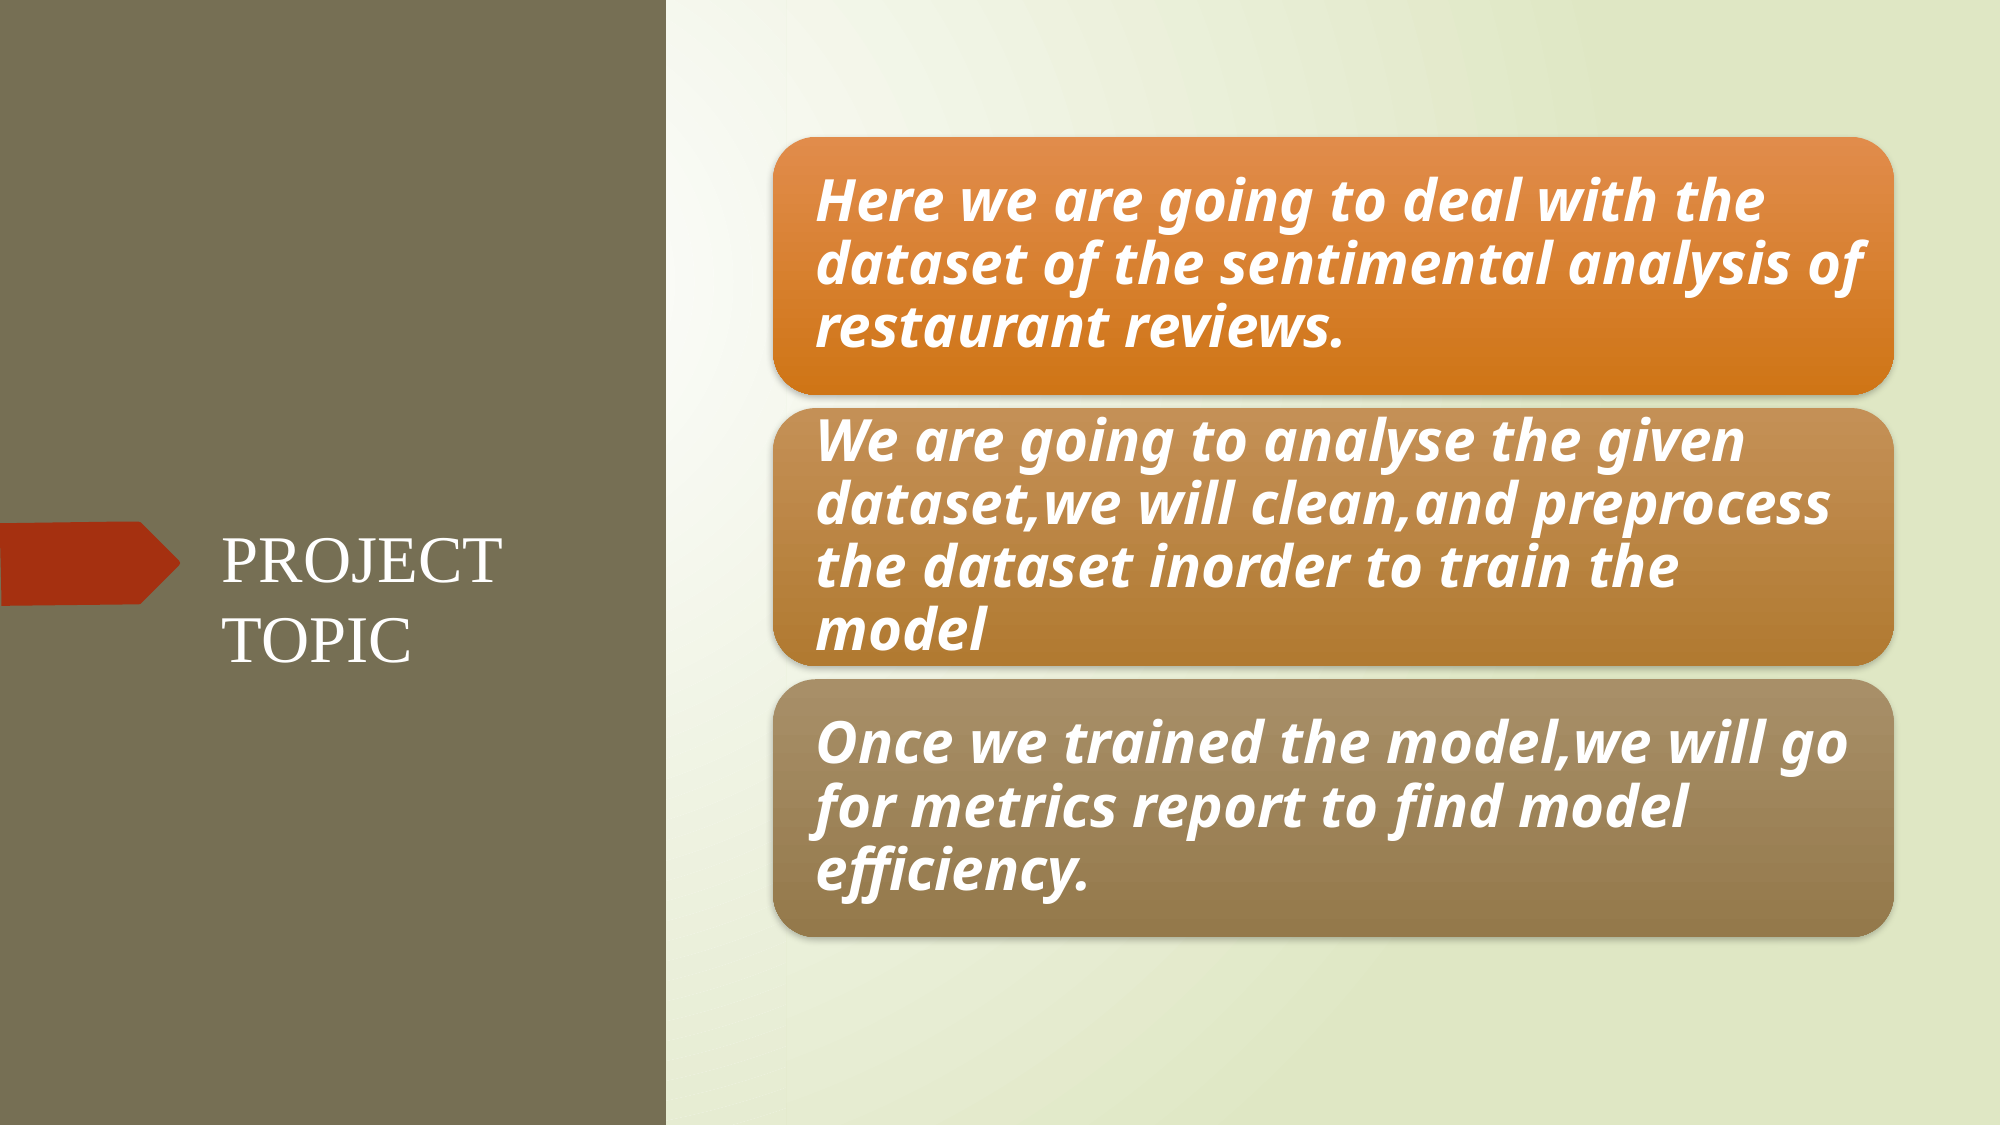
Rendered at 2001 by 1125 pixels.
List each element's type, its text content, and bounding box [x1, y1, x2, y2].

text_box [0, 0, 667, 1125]
text_box [0, 521, 181, 606]
text_box [785, 0, 2000, 1125]
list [772, 104, 1895, 970]
title PROJECT TOPIC [206, 508, 610, 1006]
